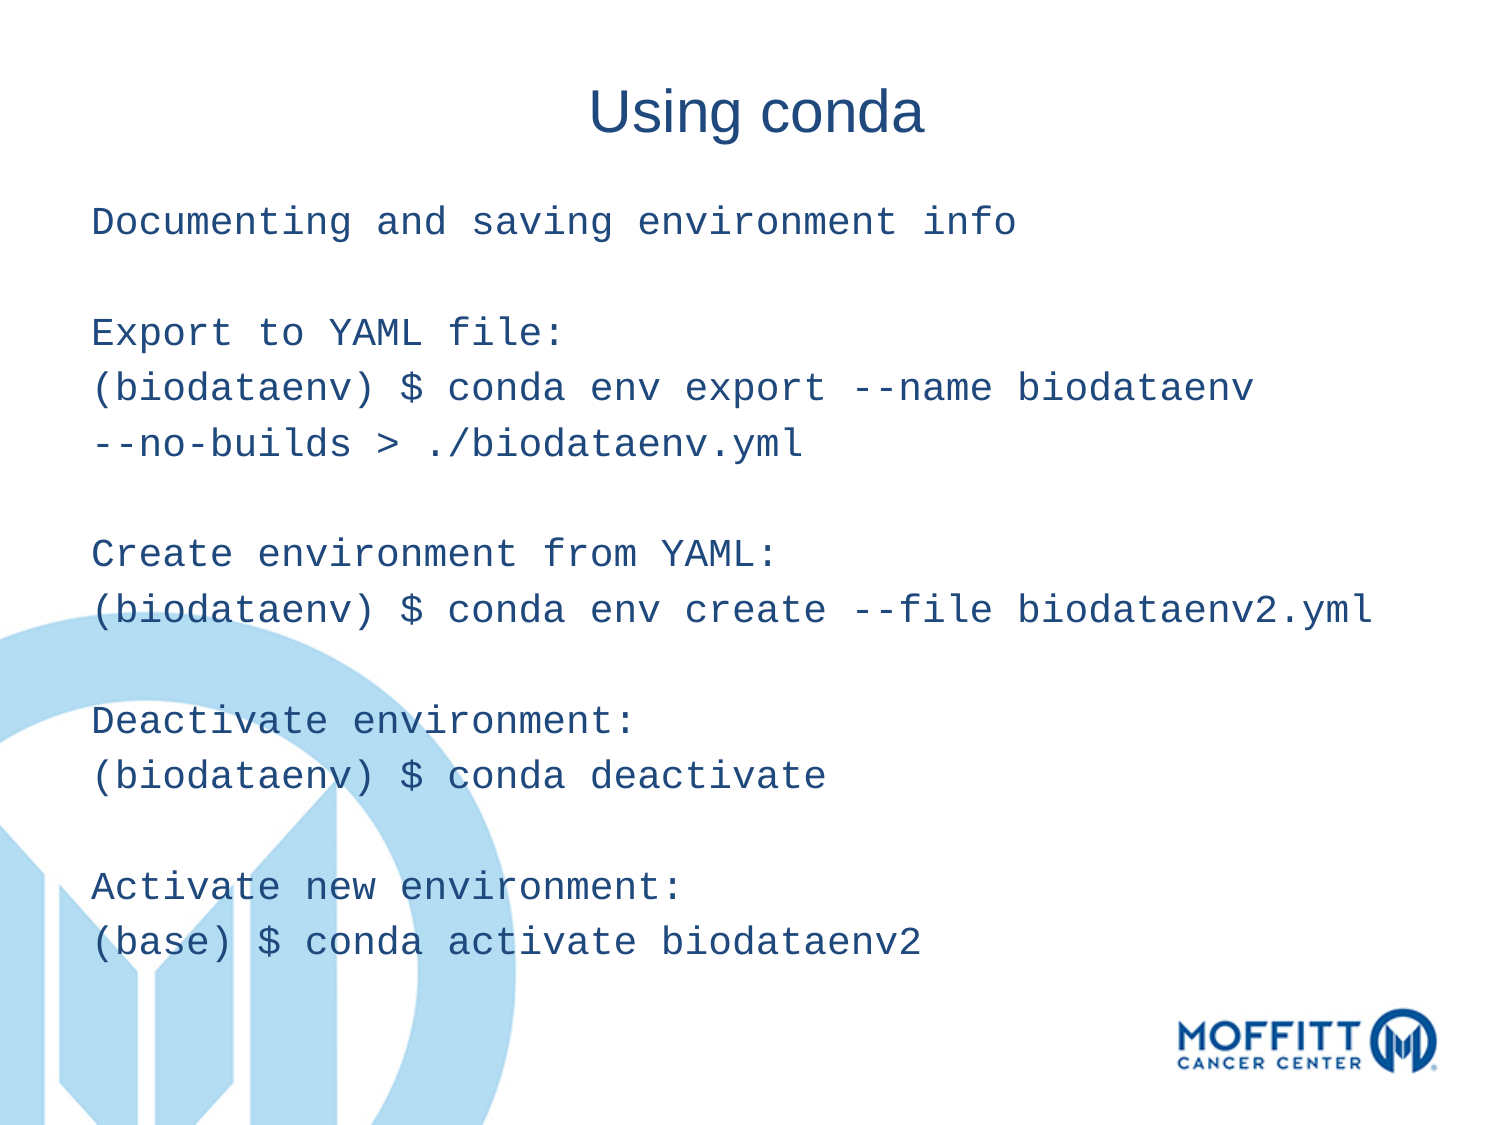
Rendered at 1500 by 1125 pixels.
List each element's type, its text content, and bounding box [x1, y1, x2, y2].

list Documenting and saving environment info Export to YAML file: (biodataenv) $ conda env export --name biodataenv --no-builds > ./biodataenv.yml Create environment from YAML: (biodataenv) $ conda env create --file biodataenv2.yml Deactivate environment: (biodataenv) $ conda deactivate Activate new environment: (base) $ conda activate biodataenv2 [76, 187, 1483, 708]
picture [0, 0, 1500, 1125]
list Using conda [108, 64, 1406, 187]
